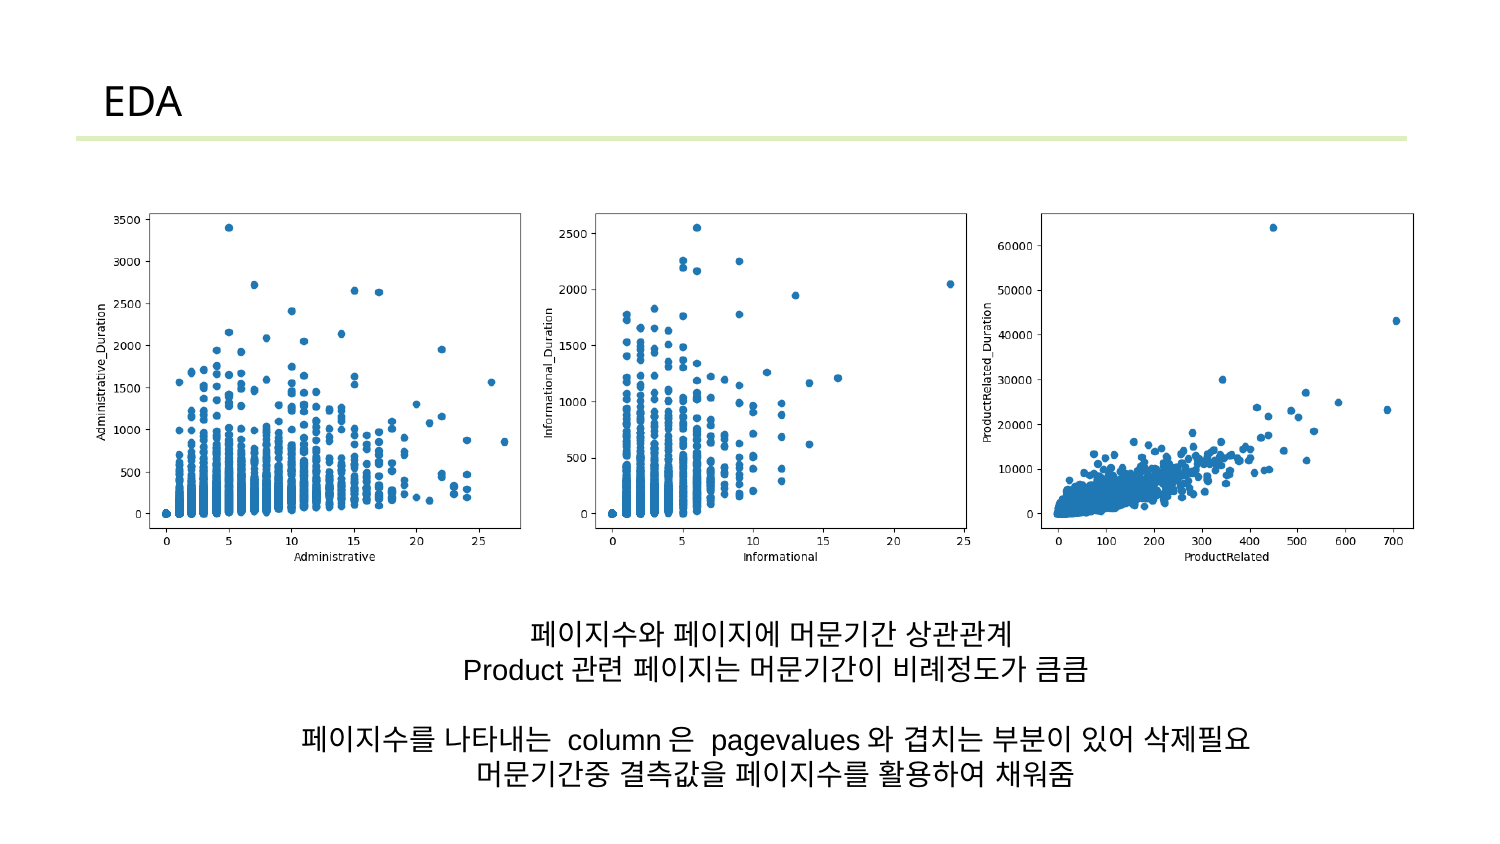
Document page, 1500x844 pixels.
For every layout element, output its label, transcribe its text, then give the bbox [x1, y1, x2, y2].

text_box 페이지수와 페이지에 머문기간 상관관계 Product관련 페이지는 머문기간이 비례정도가 큼큼 페이지수를 나타내는 column은 pagevalues와 겹치는 부분이 있어 삭제필요 머문기간중 결측값을 페이지수를 활용하여 채워줌 [270, 601, 1283, 806]
text_box EDA [87, 59, 481, 137]
picture [88, 205, 1421, 572]
